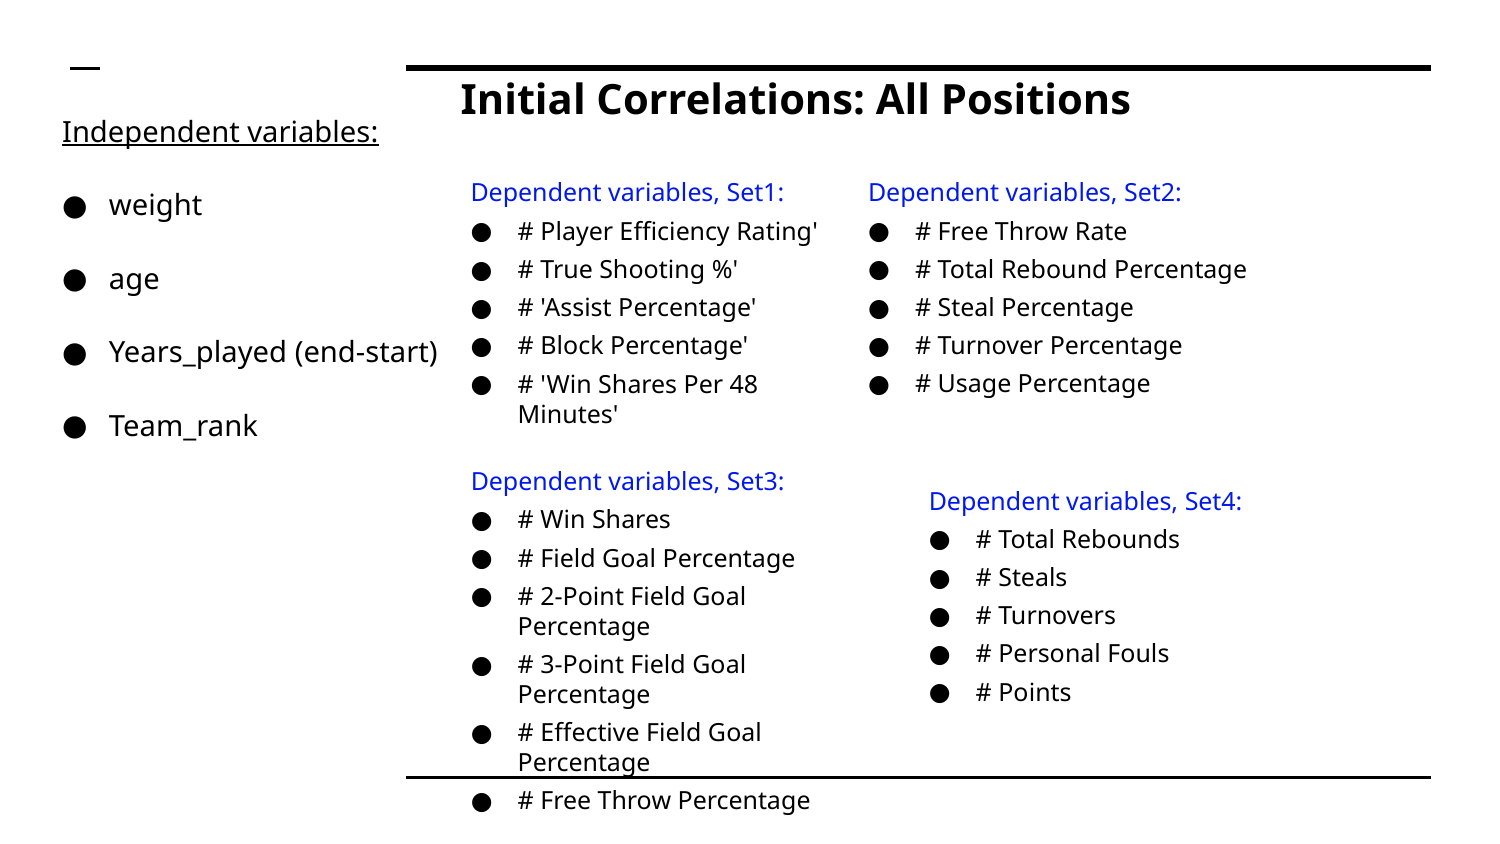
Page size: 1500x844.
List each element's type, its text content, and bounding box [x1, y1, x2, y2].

title Initial Correlations: All Positions [445, 57, 1247, 162]
text_box Dependent variables, Set3: # Win Shares # Field Goal Percentage # 2-Point Field Goal Percentage # 3-Point Field Goal Percentage # Effective Field Goal Percentage # Free Throw Percentage [455, 450, 893, 768]
text_box Independent variables: weight age Years_played (end-start) Team_rank [47, 92, 484, 449]
text_box Dependent variables, Set2: # Free Throw Rate # Total Rebound Percentage # Steal Percentage # Turnover Percentage # Usage Percentage [853, 161, 1290, 422]
text_box Dependent variables, Set1: # Player Efficiency Rating' # True Shooting %' # 'Assist Percentage' # Block Percentage' # 'Win Shares Per 48 Minutes' [455, 161, 843, 449]
text_box Dependent variables, Set4: # Total Rebounds # Steals # Turnovers # Personal Fouls # Points [913, 469, 1351, 720]
